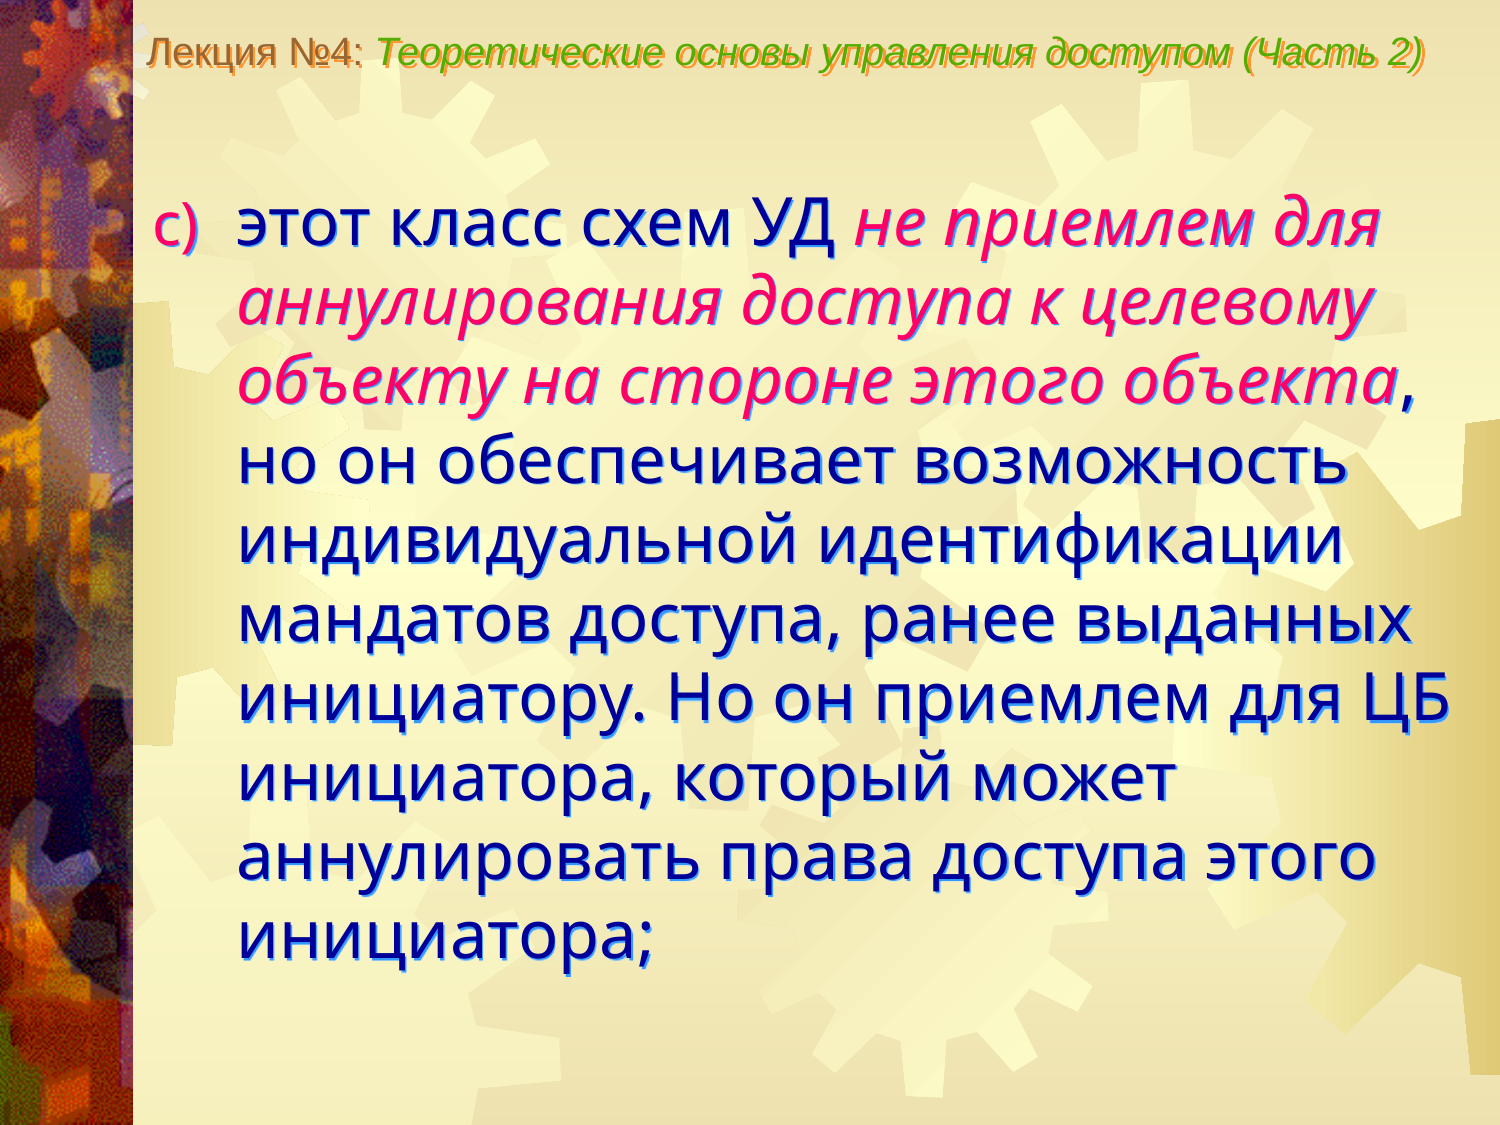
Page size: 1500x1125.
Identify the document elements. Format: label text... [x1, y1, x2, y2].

text_box Лекция №4: Теоретические основы управления доступом (Часть 2) [123, 31, 1500, 75]
picture [0, 0, 133, 1125]
text_box этот класс схем УД не приемлем для аннулирования доступа к целевому объекту на стороне этого объекта, но он обеспечивает возможность индивидуальной идентификации мандатов доступа, ранее выданных инициатору. Но он приемлем для ЦБ инициатора, который может аннулировать права доступа этого инициатора; [152, 179, 1465, 972]
